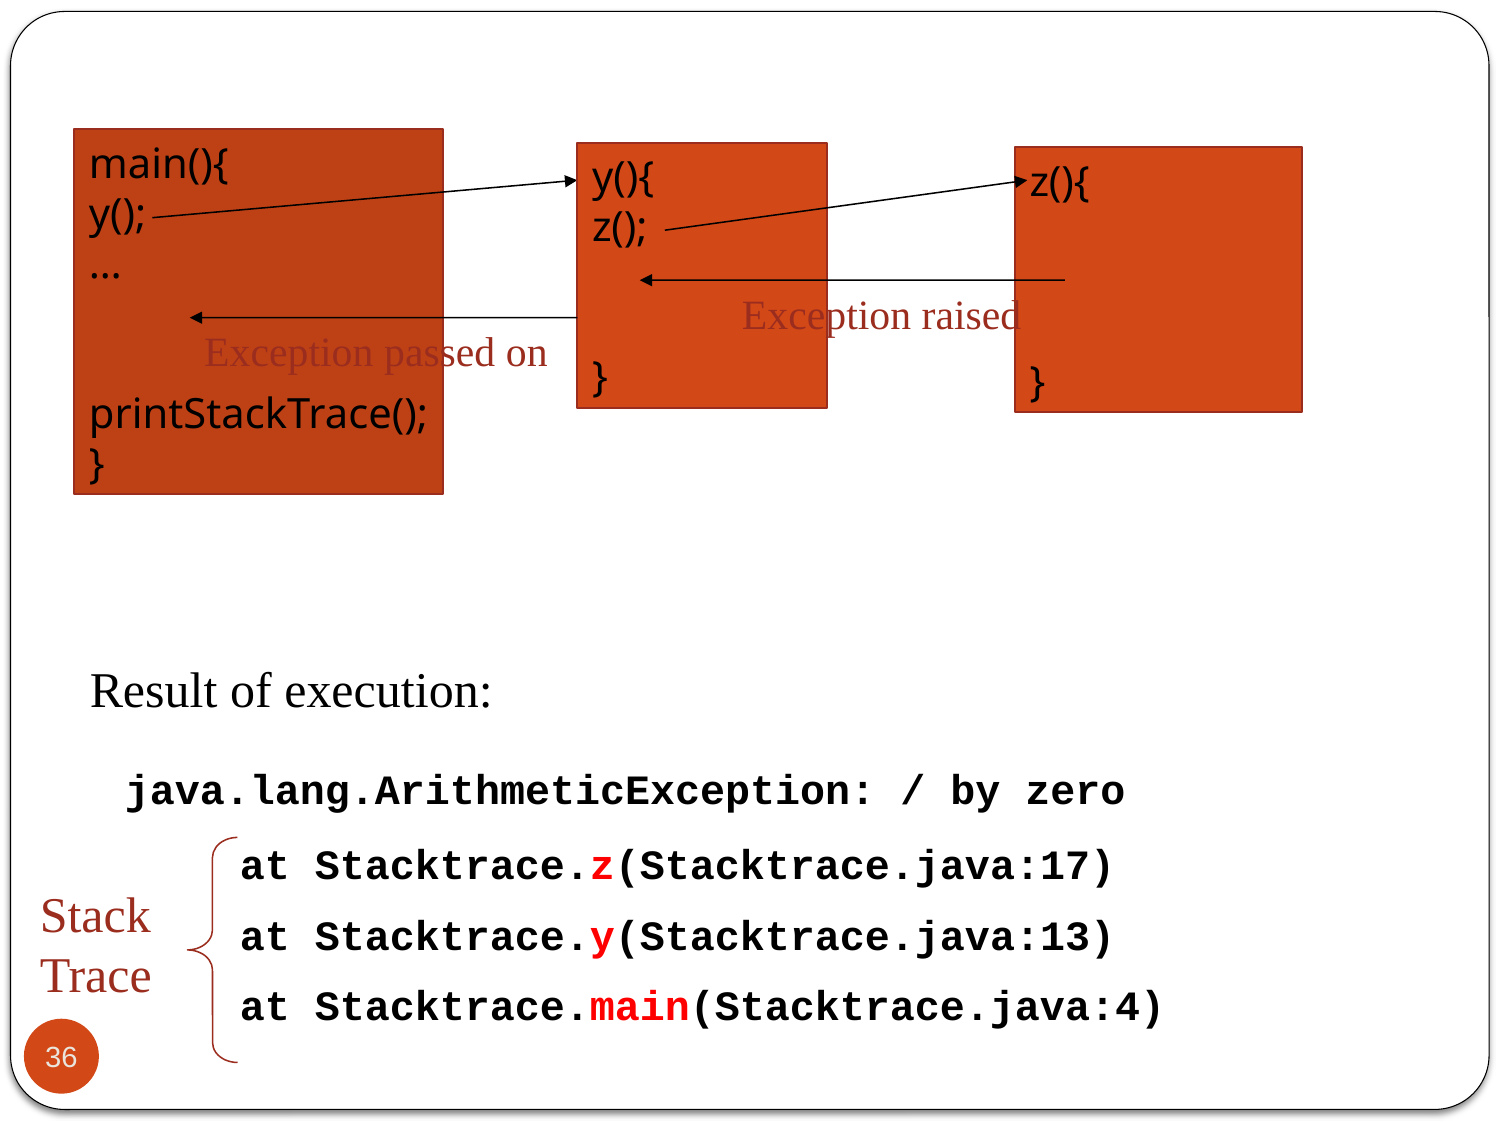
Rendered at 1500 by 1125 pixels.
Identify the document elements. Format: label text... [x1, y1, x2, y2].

text_box z(){ } [1014, 146, 1303, 413]
text_box [664, 175, 1028, 231]
text_box [191, 311, 203, 317]
text_box Stack Trace [24, 874, 200, 1010]
text_box Exception passed on [189, 317, 563, 383]
text_box [152, 175, 576, 218]
text_box [639, 274, 727, 287]
text_box [187, 837, 238, 1063]
text_box y(){ z(); } [576, 142, 828, 409]
text_box Exception raised [727, 280, 1037, 345]
slide_number 36 [23, 1018, 99, 1094]
text_box main(){ y(); … printStackTrace(); } [73, 128, 444, 495]
text_box Result of execution: java.lang.ArithmeticException: / by zero at Stacktrace.z(Stacktrace.java:17) at Stacktrace.y(Stacktrace.java:13) at Stacktrace.main(Stacktrace.java:4) [74, 650, 1488, 1037]
